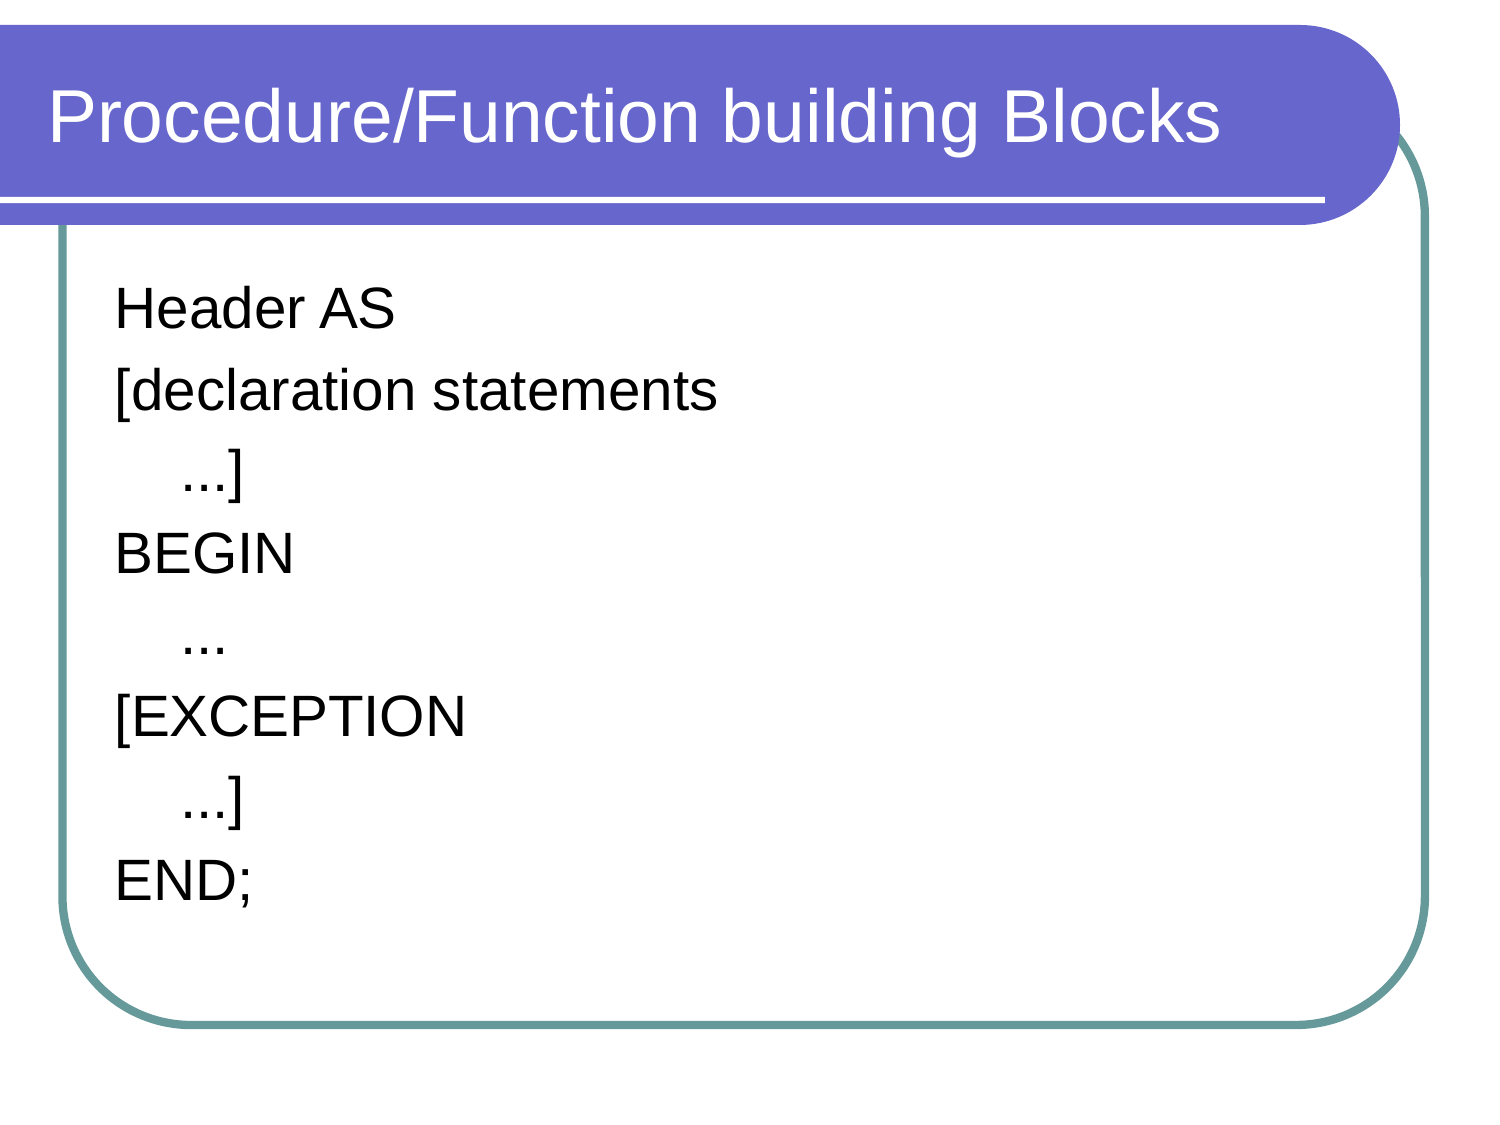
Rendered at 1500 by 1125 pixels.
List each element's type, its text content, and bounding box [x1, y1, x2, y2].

list Header AS [declaration statements ...] BEGIN ... [EXCEPTION ...] END; [99, 262, 1400, 988]
title Procedure/Function building Blocks [32, 37, 1347, 188]
